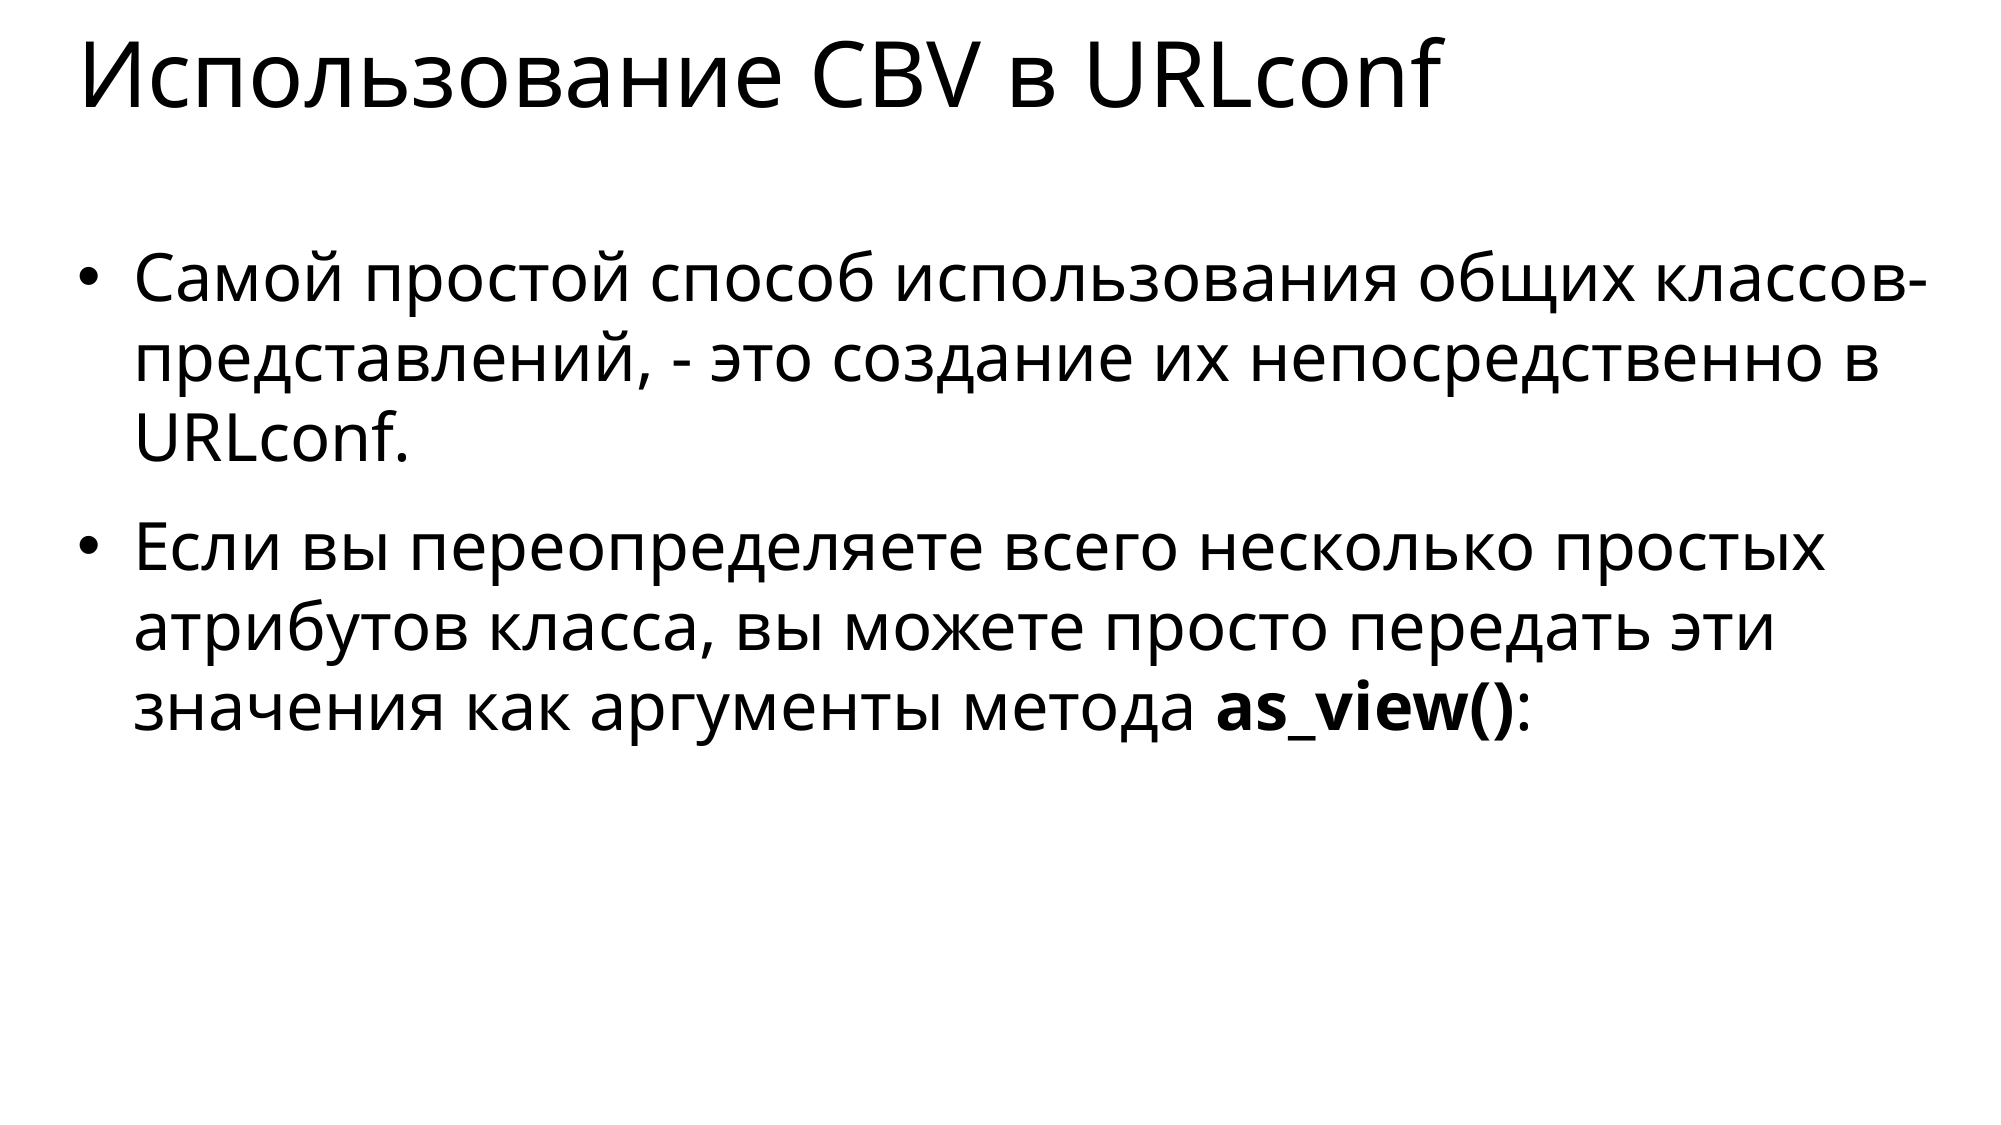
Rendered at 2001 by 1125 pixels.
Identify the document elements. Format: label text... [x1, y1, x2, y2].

title Использование CBV в URLconf [62, 29, 1953, 205]
list Самой простой способ использования общих классов-представлений, - это создание их непосредственно в URLconf. Если вы переопределяете всего несколько простых атрибутов класса, вы можете просто передать эти значения как аргументы метода as_view(): [62, 227, 1953, 1096]
